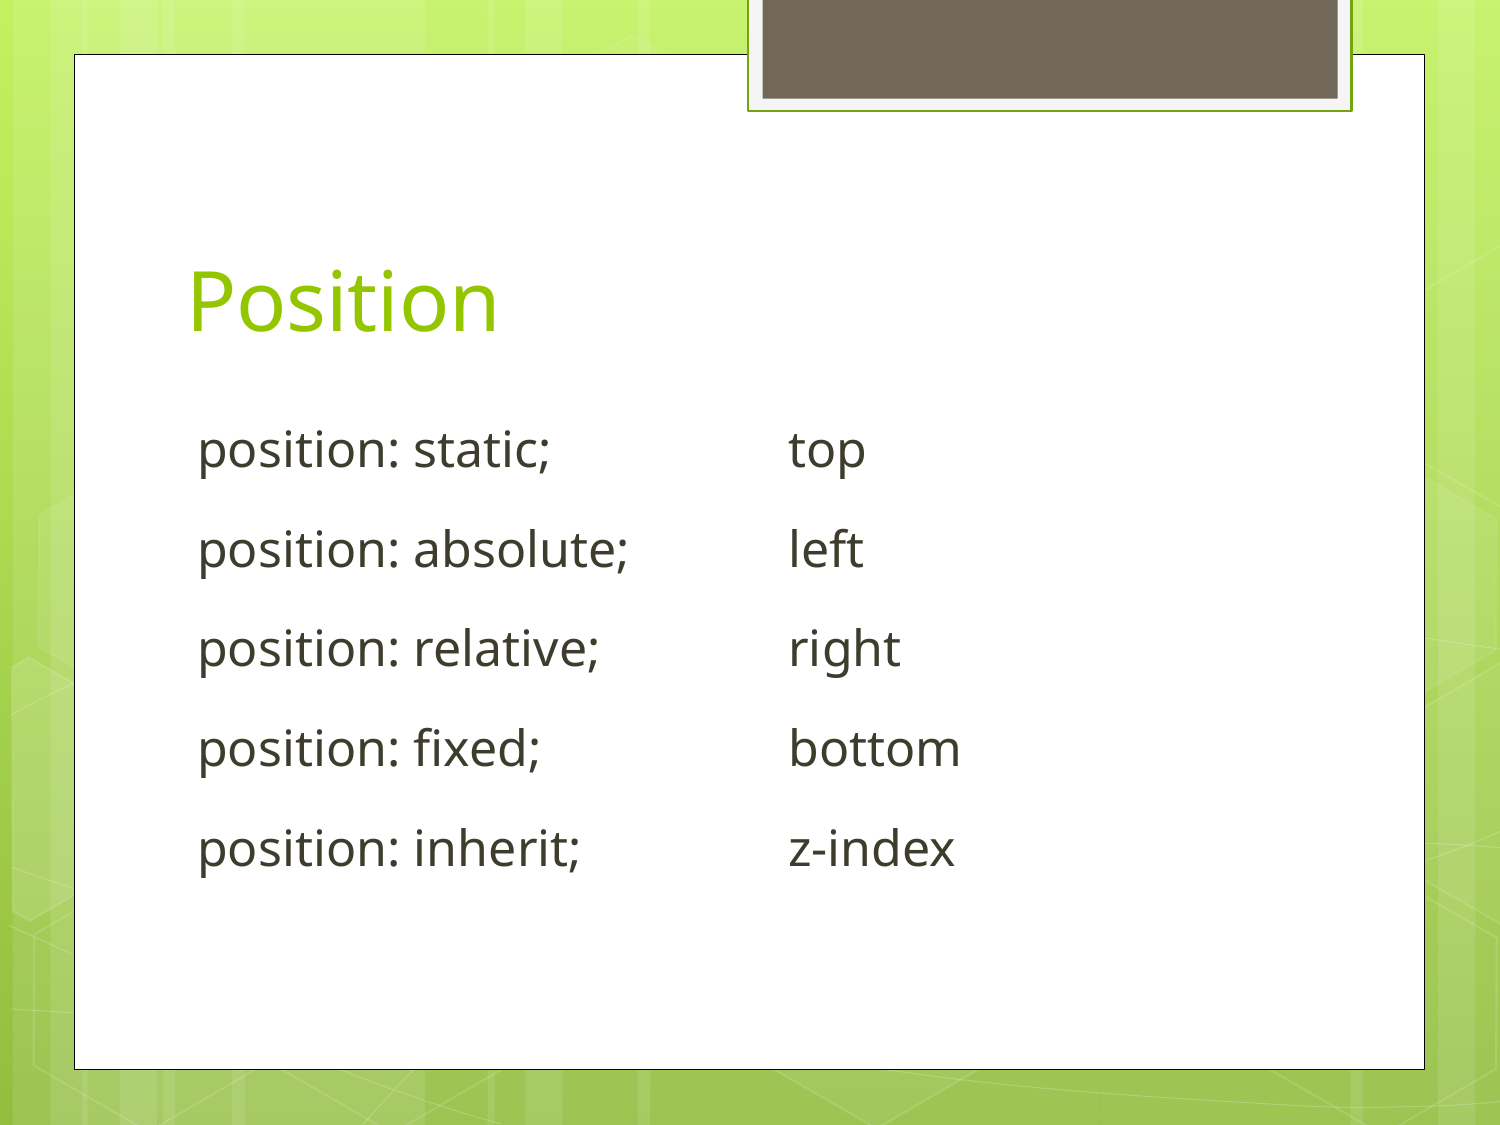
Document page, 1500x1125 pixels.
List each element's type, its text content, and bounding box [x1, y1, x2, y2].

title Position [171, 168, 1324, 357]
list top left right bottom z-index [761, 379, 1323, 953]
list position: static; position: absolute; position: relative; position: fixed; position: inherit; [171, 379, 732, 953]
